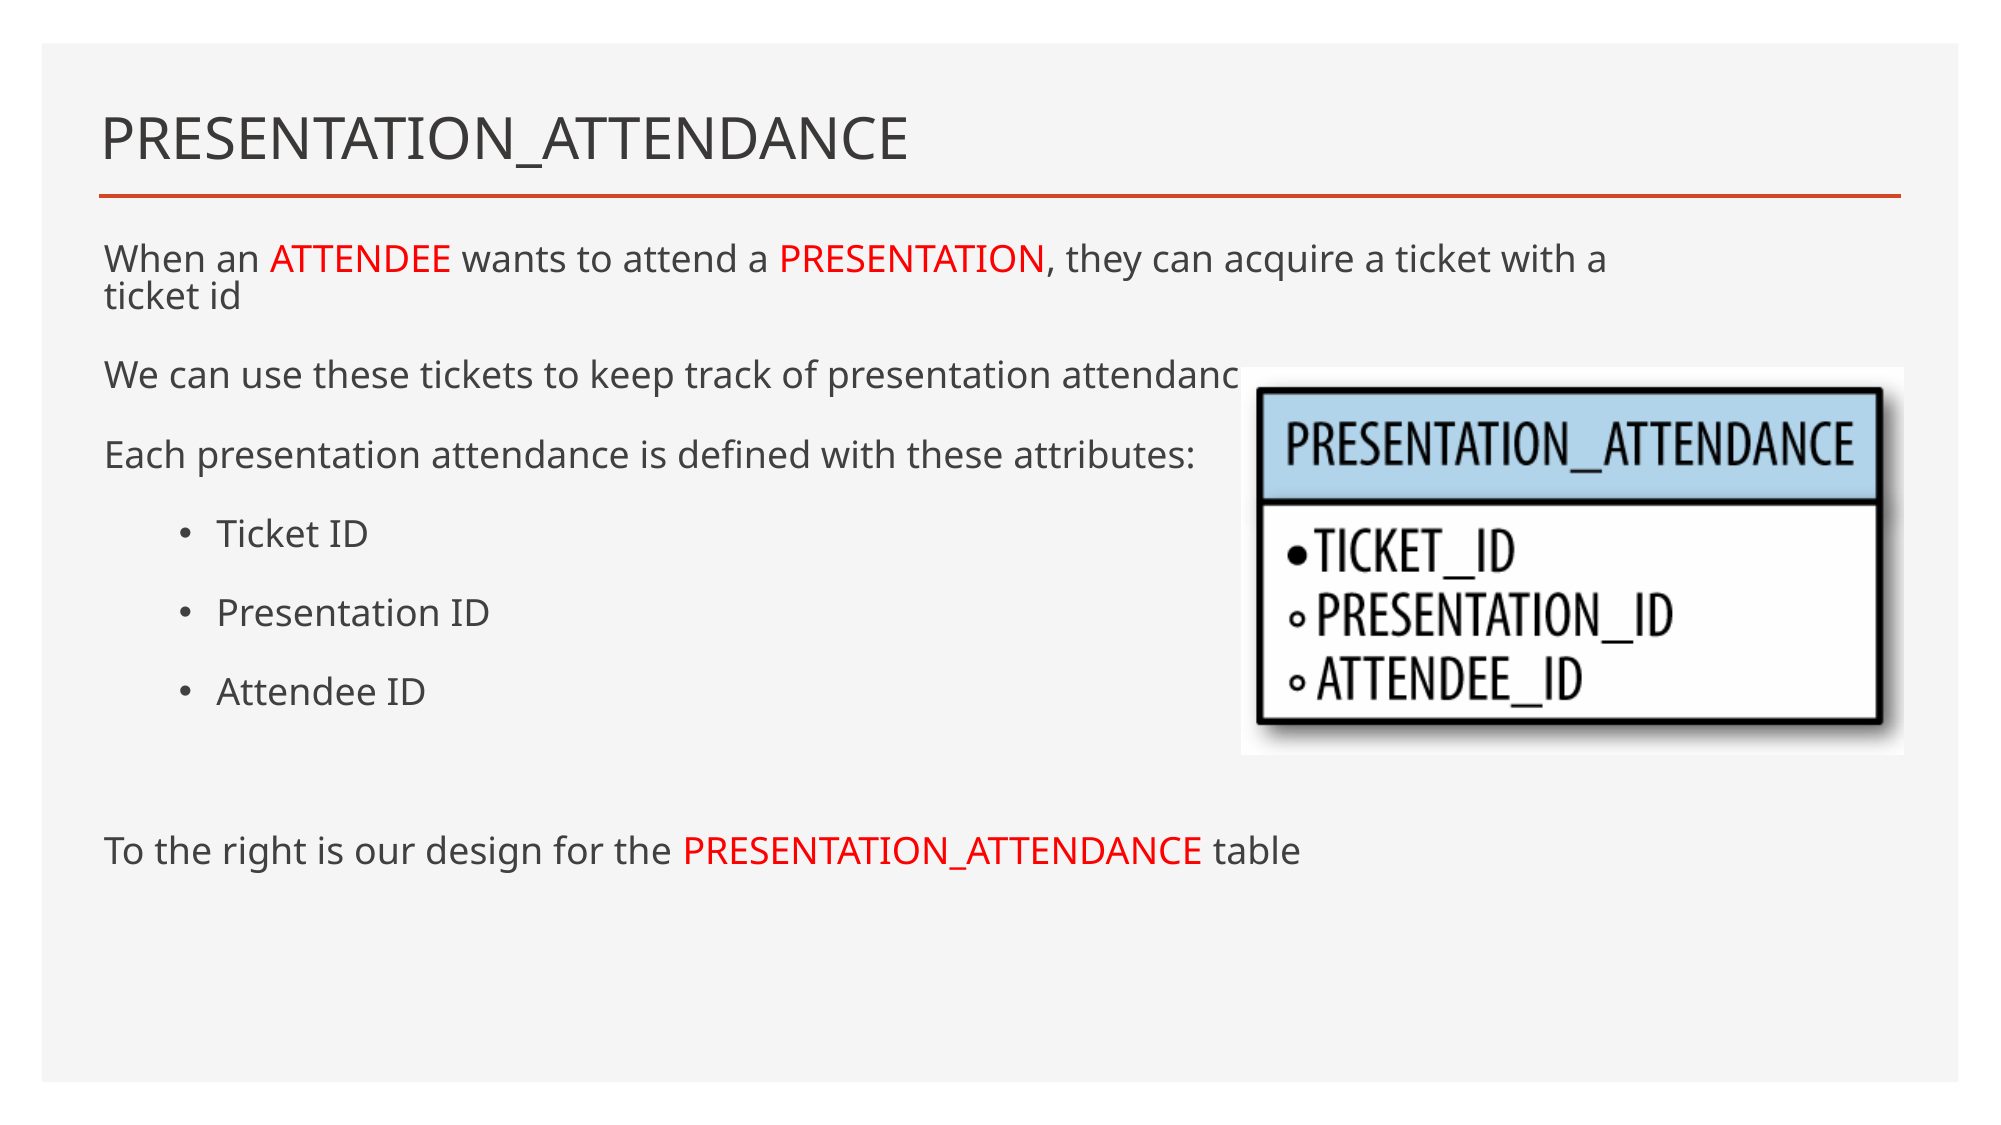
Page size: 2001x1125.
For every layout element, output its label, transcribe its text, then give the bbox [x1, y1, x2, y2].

picture [1241, 367, 1904, 755]
title PRESENTATION_ATTENDANCE [85, 73, 1089, 179]
list When an ATTENDEE wants to attend a PRESENTATION, they can acquire a ticket with a ticket id We can use these tickets to keep track of presentation attendance Each presentation attendance is defined with these attributes: Ticket ID Presentation ID Attendee ID To the right is our design for the PRESENTATION_ATTENDANCE table [88, 234, 1688, 1007]
